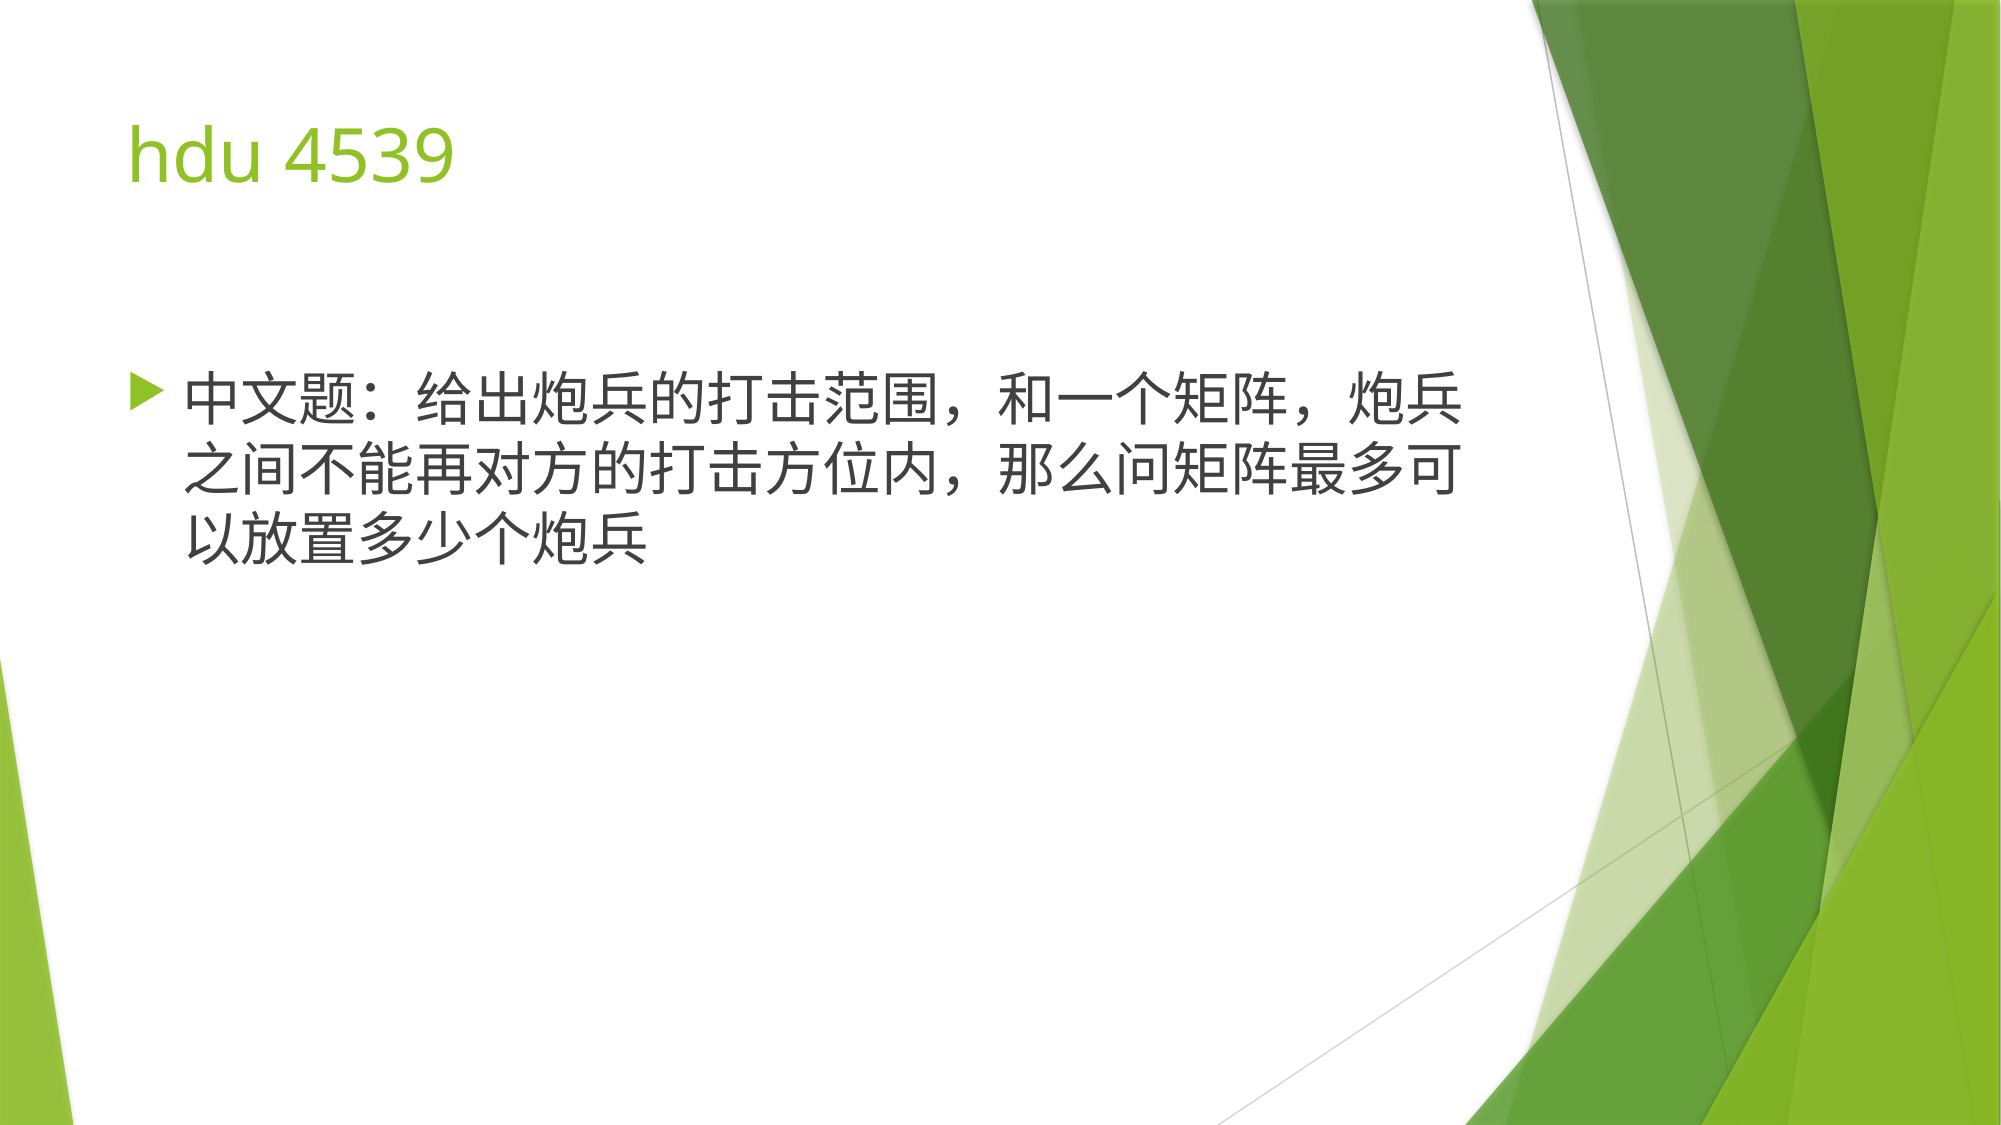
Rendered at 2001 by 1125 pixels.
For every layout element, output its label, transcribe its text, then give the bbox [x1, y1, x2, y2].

list 中文题：给出炮兵的打击范围，和一个矩阵，炮兵之间不能再对方的打击方位内，那么问矩阵最多可以放置多少个炮兵 [111, 354, 1522, 992]
title hdu 4539 [111, 99, 1522, 317]
